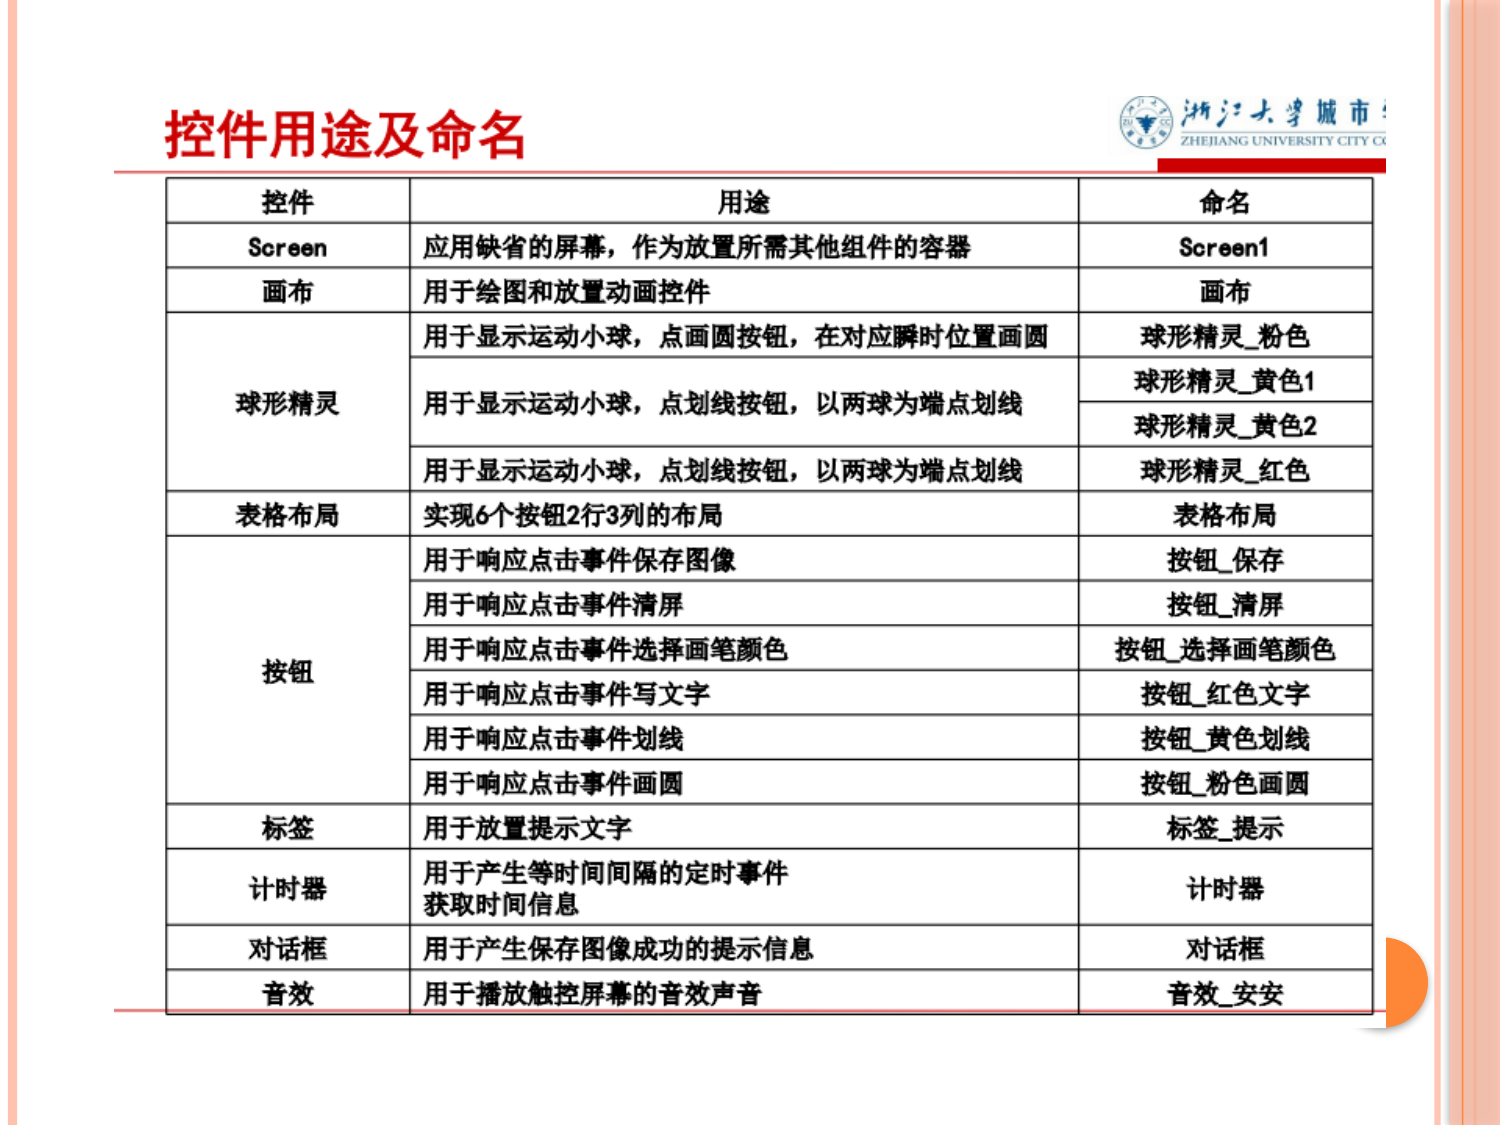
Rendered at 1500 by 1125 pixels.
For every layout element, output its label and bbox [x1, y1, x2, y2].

picture [113, 96, 1387, 1029]
